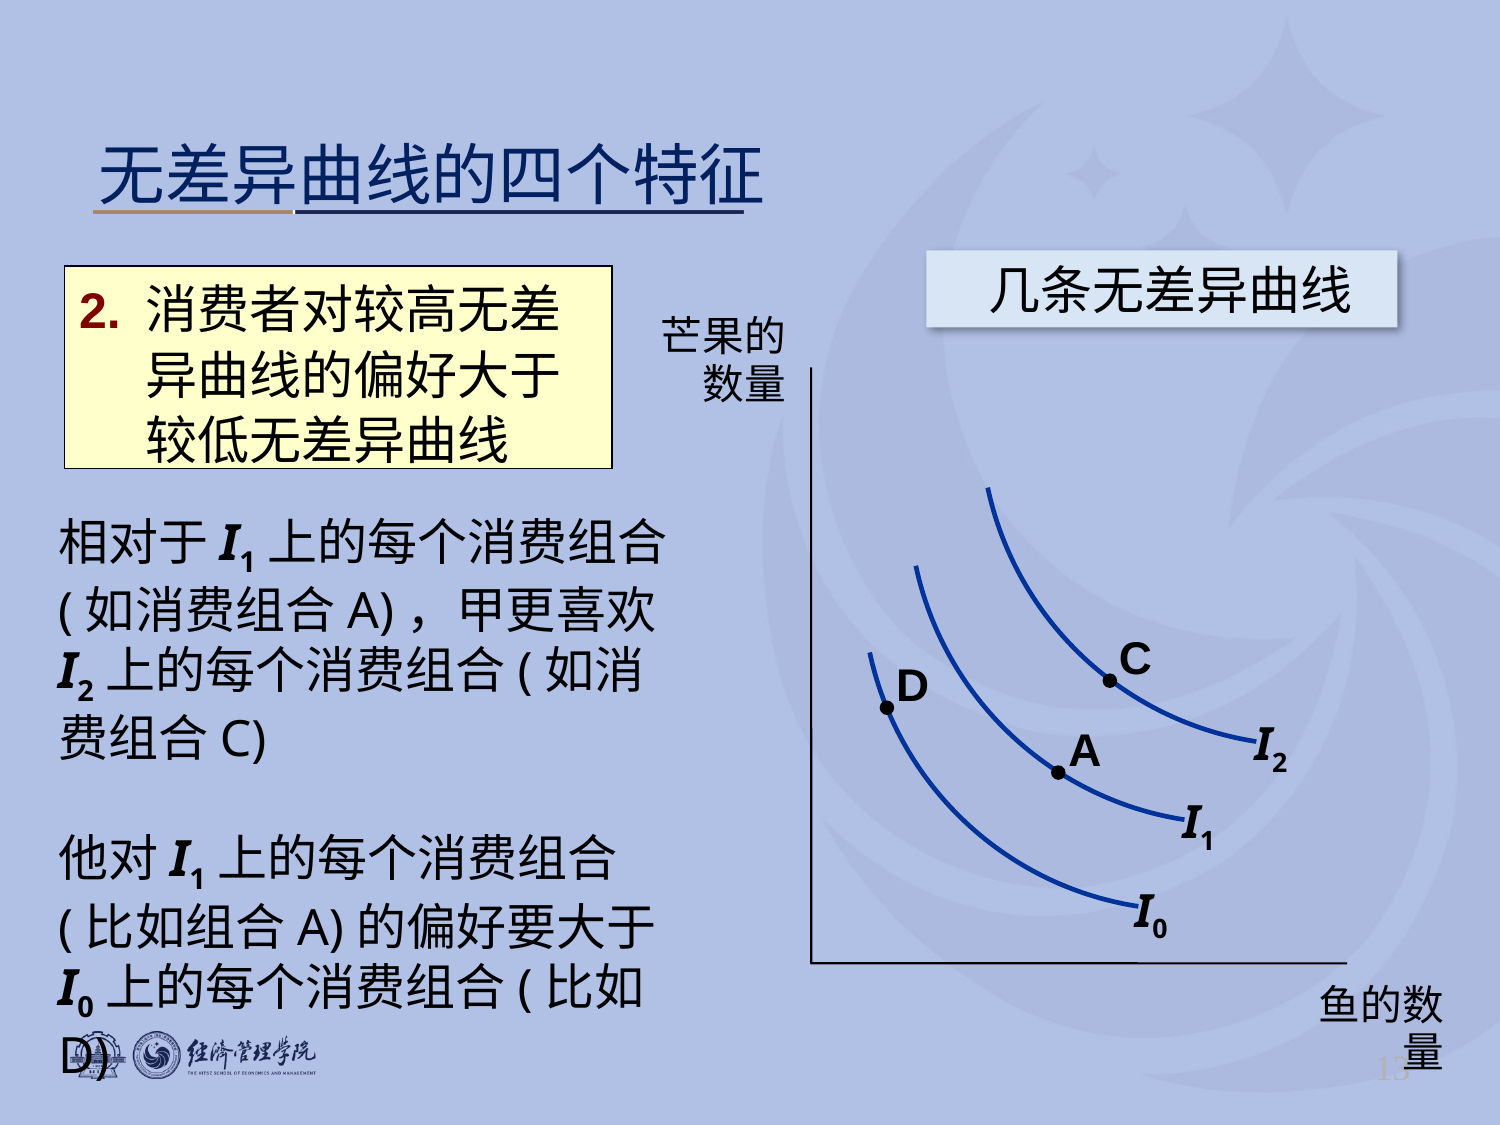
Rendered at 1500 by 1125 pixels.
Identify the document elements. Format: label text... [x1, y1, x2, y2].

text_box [810, 367, 1348, 964]
text_box 鱼的数量 [1302, 975, 1459, 1085]
text_box 相对于I1上的每个消费组合(如消费组合A)，甲更喜欢I2上的每个消费组合(如消费组合C) 他对I1上的每个消费组合(比如组合A)的偏好要大于I0上的每个消费组合(比如D) [43, 502, 710, 1041]
text_box 芒果的数量 [644, 306, 801, 417]
text_box 几条无差异曲线 [926, 250, 1398, 328]
text_box 2. 消费者对较高无差异曲线的偏好大于较低无差异曲线 [64, 266, 613, 469]
picture [0, 0, 1500, 1125]
title 无差异曲线的四个特征 [83, 127, 1272, 218]
